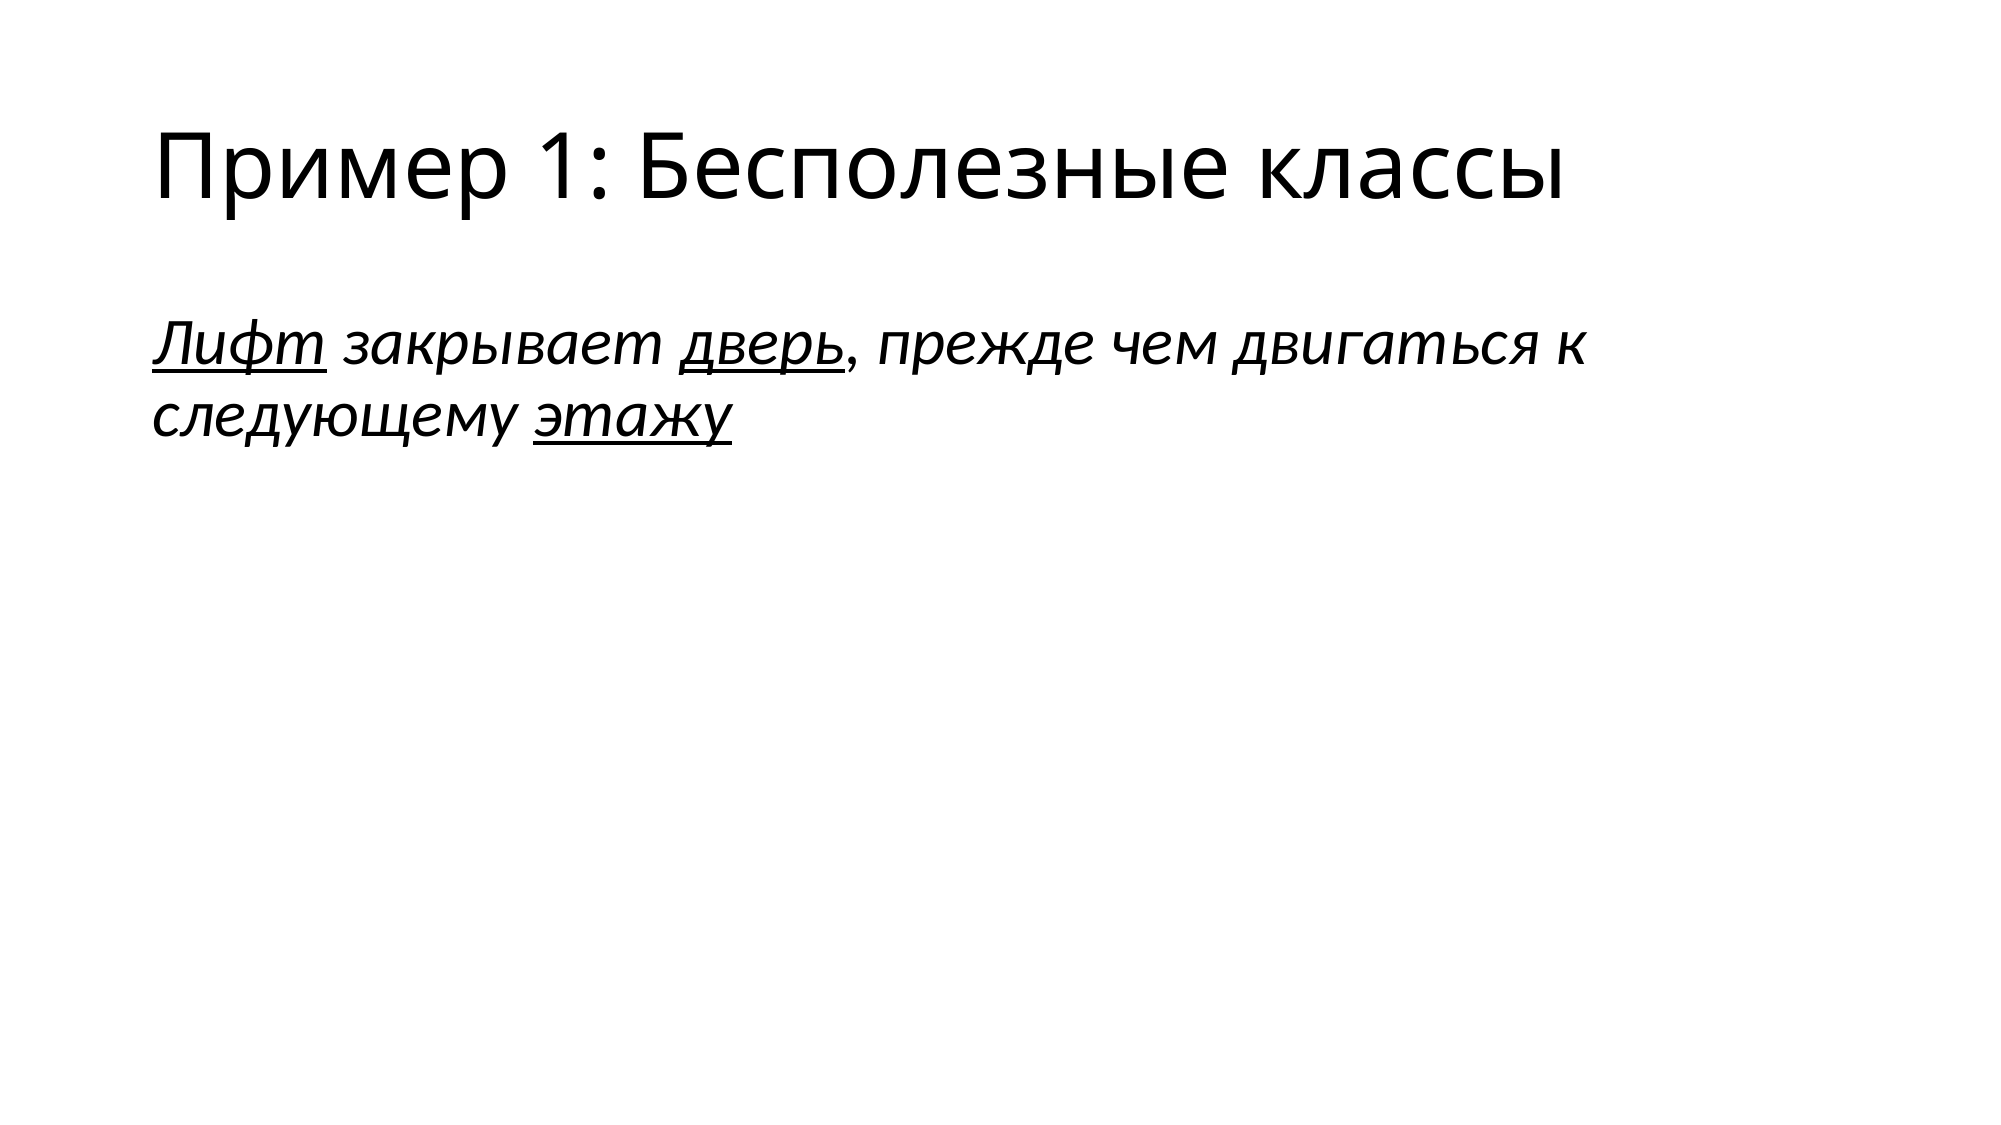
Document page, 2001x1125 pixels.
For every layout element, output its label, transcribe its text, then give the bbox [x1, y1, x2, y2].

title Пример 1: Бесполезные классы [137, 59, 1863, 278]
list Лифт закрывает дверь, прежде чем двигаться к следующему этажу [137, 299, 1863, 1014]
